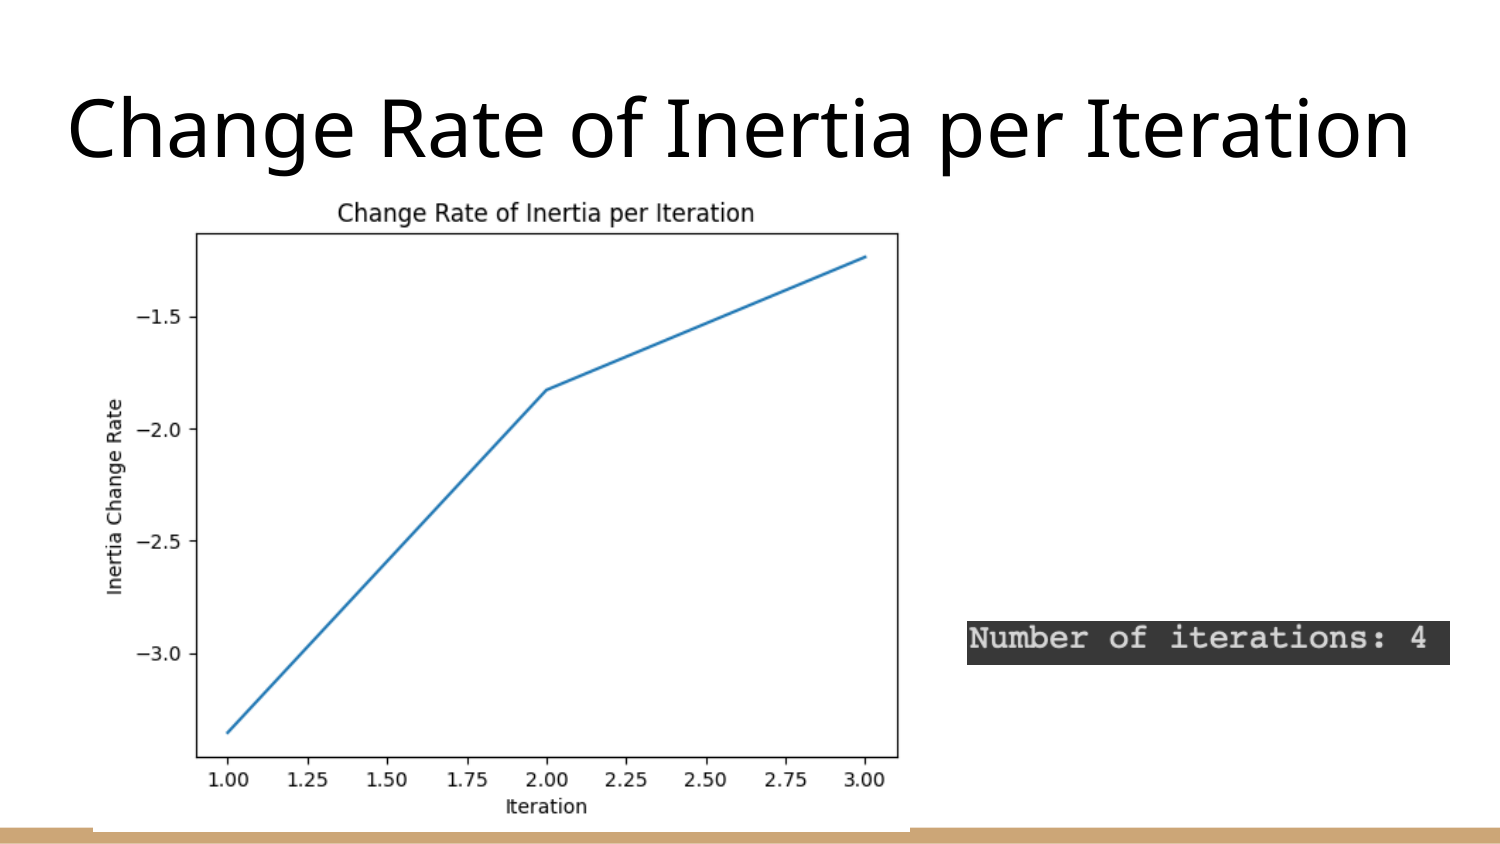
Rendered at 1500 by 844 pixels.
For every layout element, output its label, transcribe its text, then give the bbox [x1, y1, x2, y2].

title Change Rate of Inertia per Iteration [51, 51, 1449, 189]
picture [967, 621, 1450, 665]
picture [93, 188, 910, 832]
